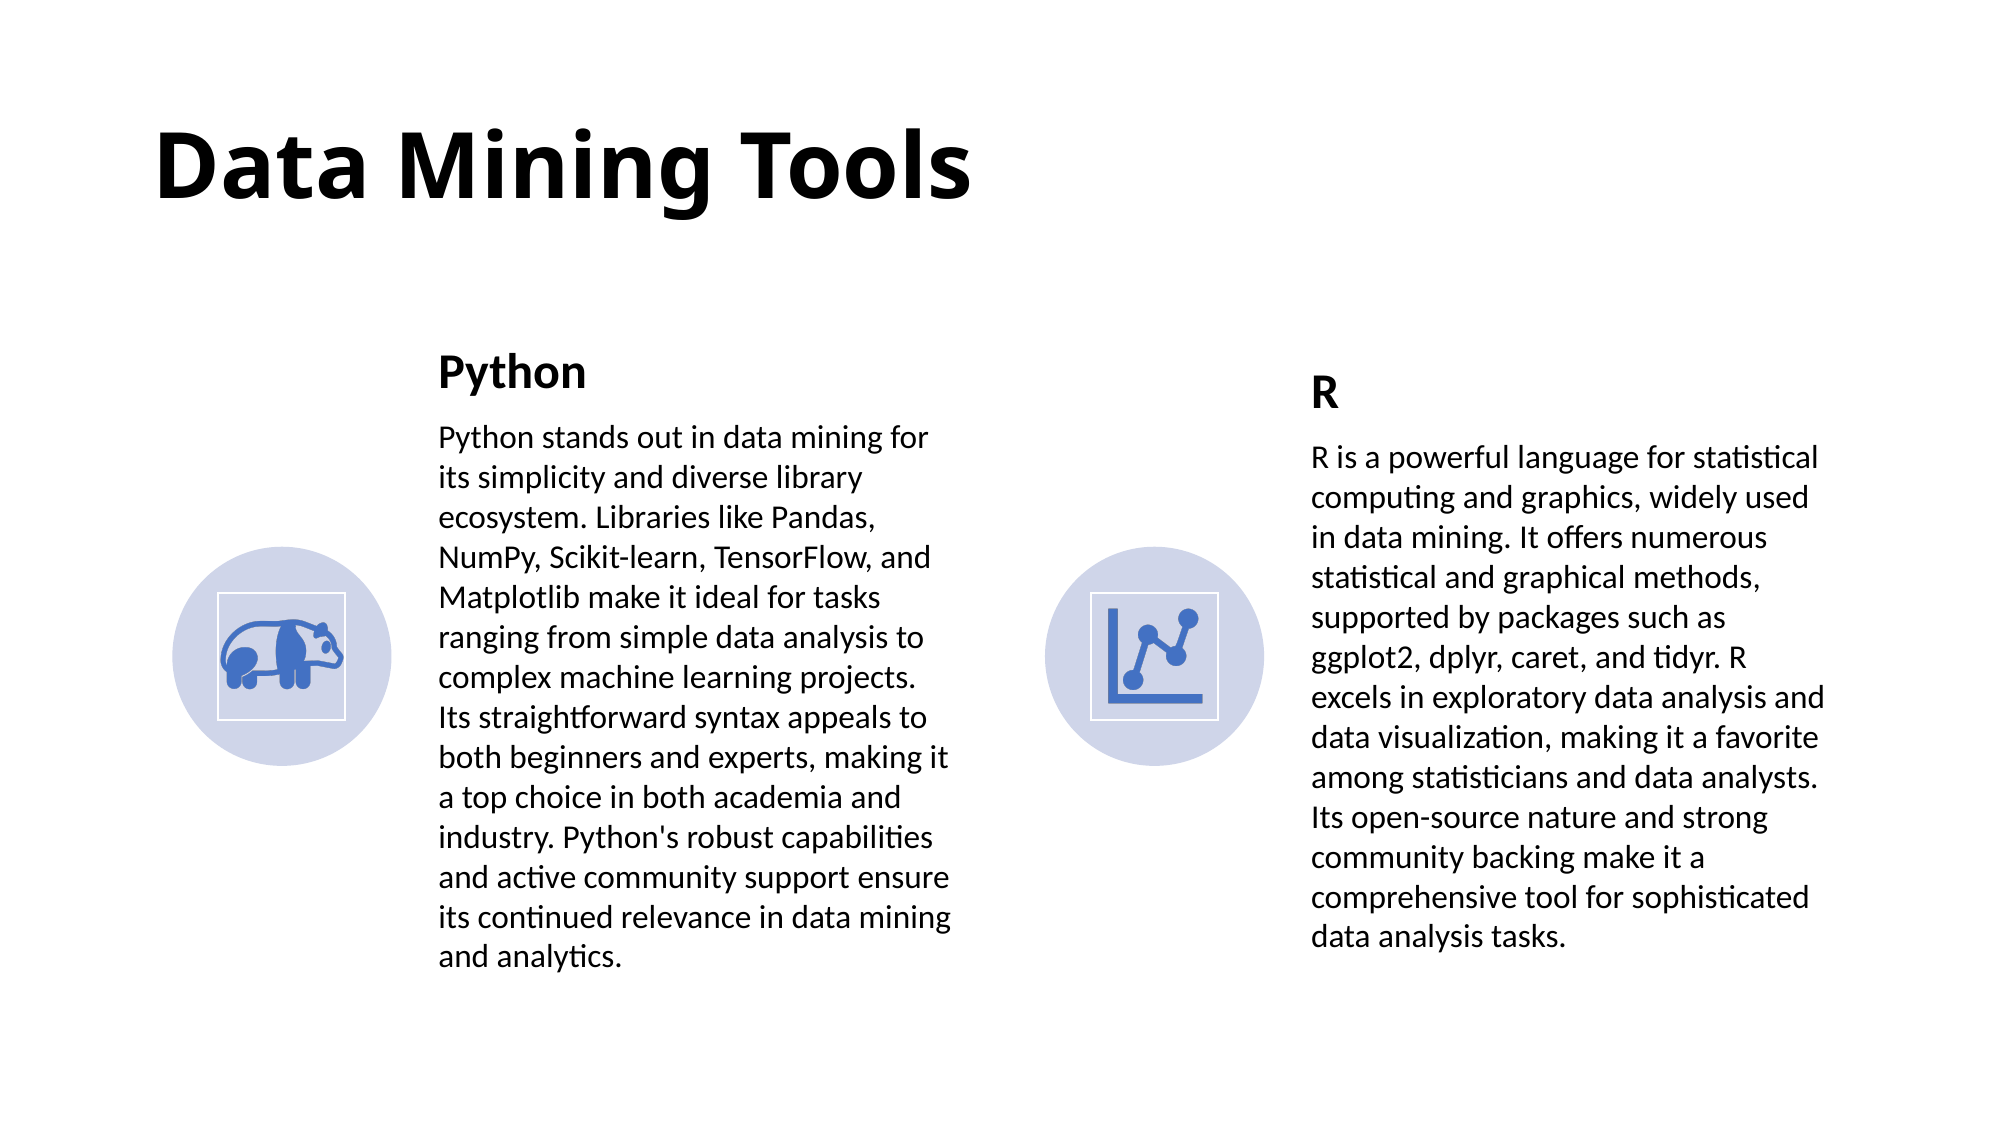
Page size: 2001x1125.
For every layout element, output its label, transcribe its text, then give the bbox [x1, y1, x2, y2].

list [137, 299, 1863, 1014]
title Data Mining Tools [137, 59, 1863, 278]
